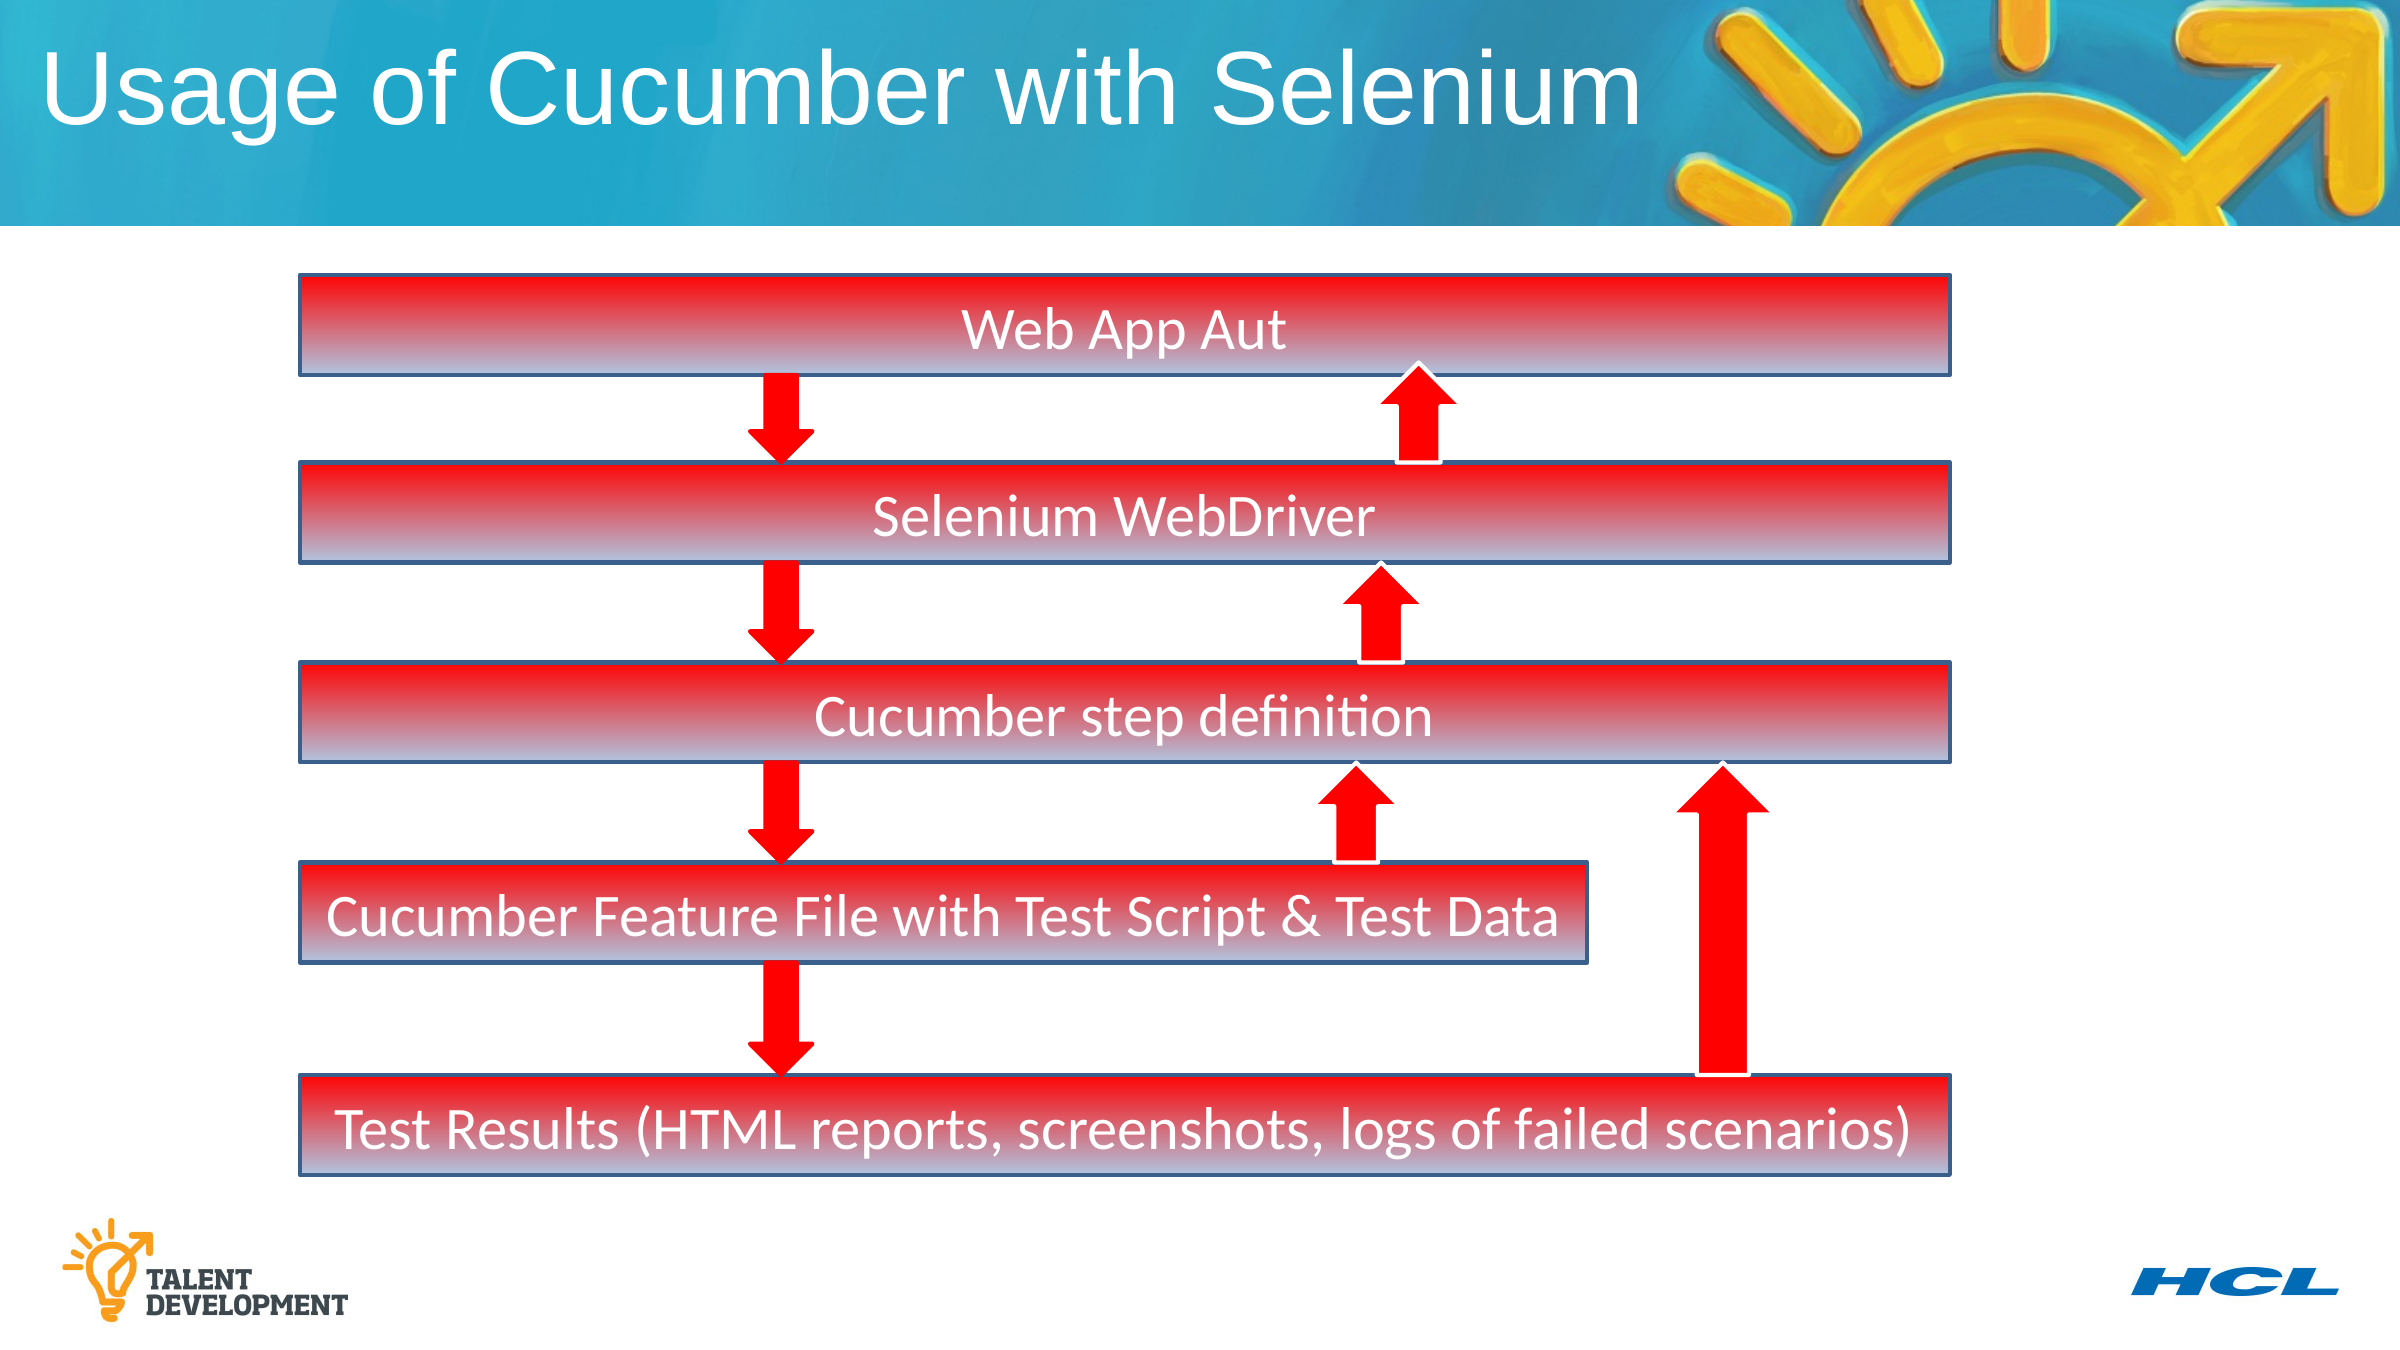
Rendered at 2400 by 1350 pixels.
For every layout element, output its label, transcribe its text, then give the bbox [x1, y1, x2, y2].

text_box [1335, 560, 1427, 665]
text_box Selenium WebDriver [298, 460, 1952, 565]
text_box [748, 760, 815, 865]
text_box [748, 960, 815, 1078]
text_box Cucumber step definition [298, 660, 1952, 764]
text_box Test Results (HTML reports, screenshots, logs of failed scenarios) [298, 1073, 1952, 1177]
text_box [1668, 760, 1777, 1078]
text_box [748, 372, 815, 465]
text_box Web App Aut [298, 273, 1952, 377]
list Usage of Cucumber with Selenium [24, 12, 1675, 138]
picture [2100, 1169, 2397, 1350]
text_box [1372, 360, 1465, 465]
text_box Cucumber Feature File with Test Script & Test Data [298, 860, 1589, 965]
picture [0, 0, 2400, 226]
picture [0, 1169, 389, 1350]
text_box [748, 560, 815, 665]
text_box [1310, 760, 1402, 865]
